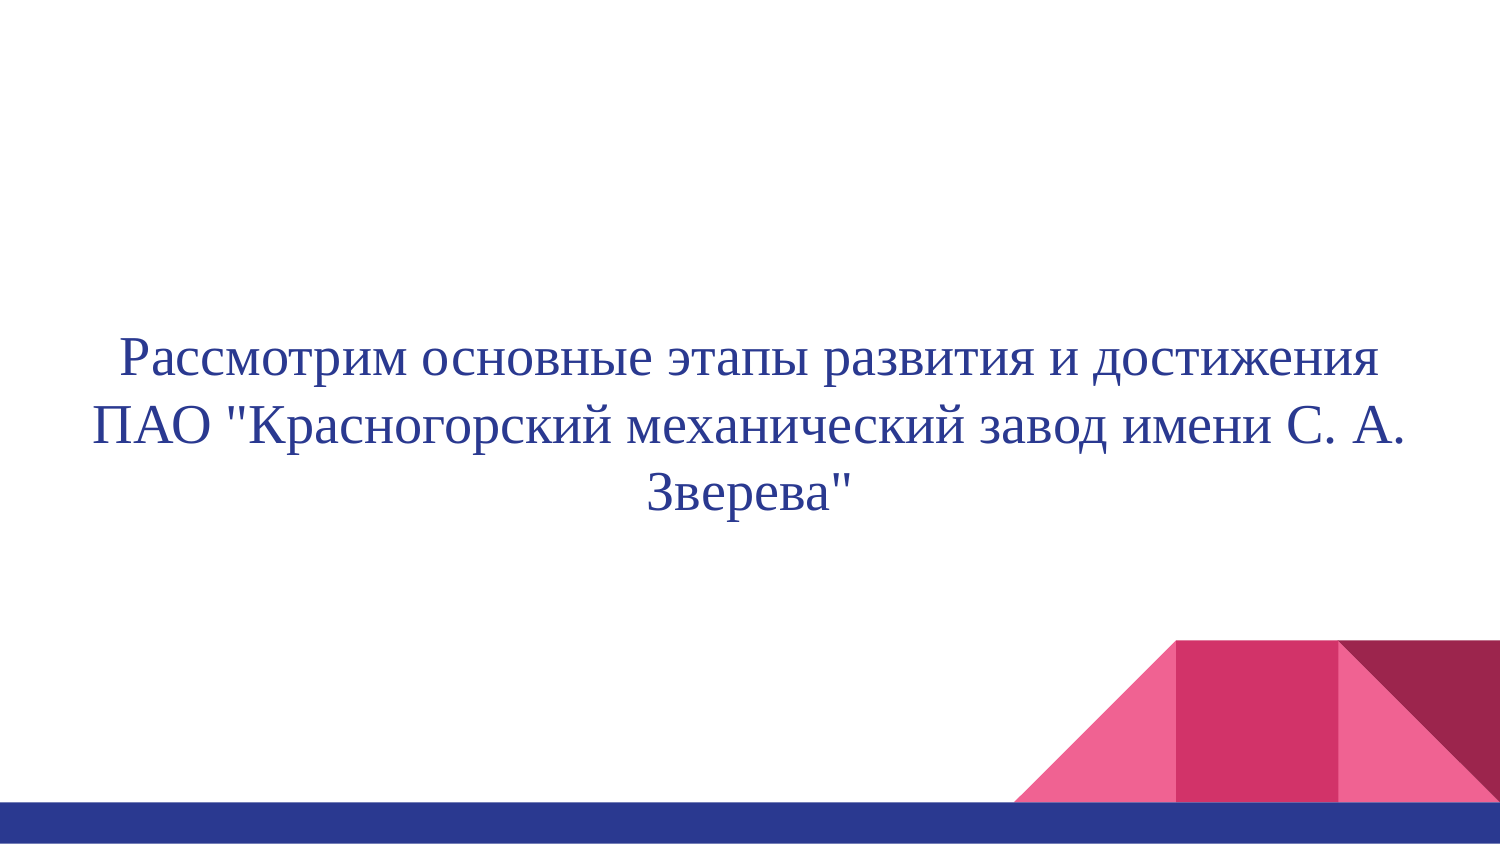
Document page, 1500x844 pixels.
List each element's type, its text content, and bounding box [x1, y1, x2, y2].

title Рассмотрим основные этапы развития и достижения ПАО "Красногорский механический завод имени С. А. Зверева" [51, 304, 1449, 537]
